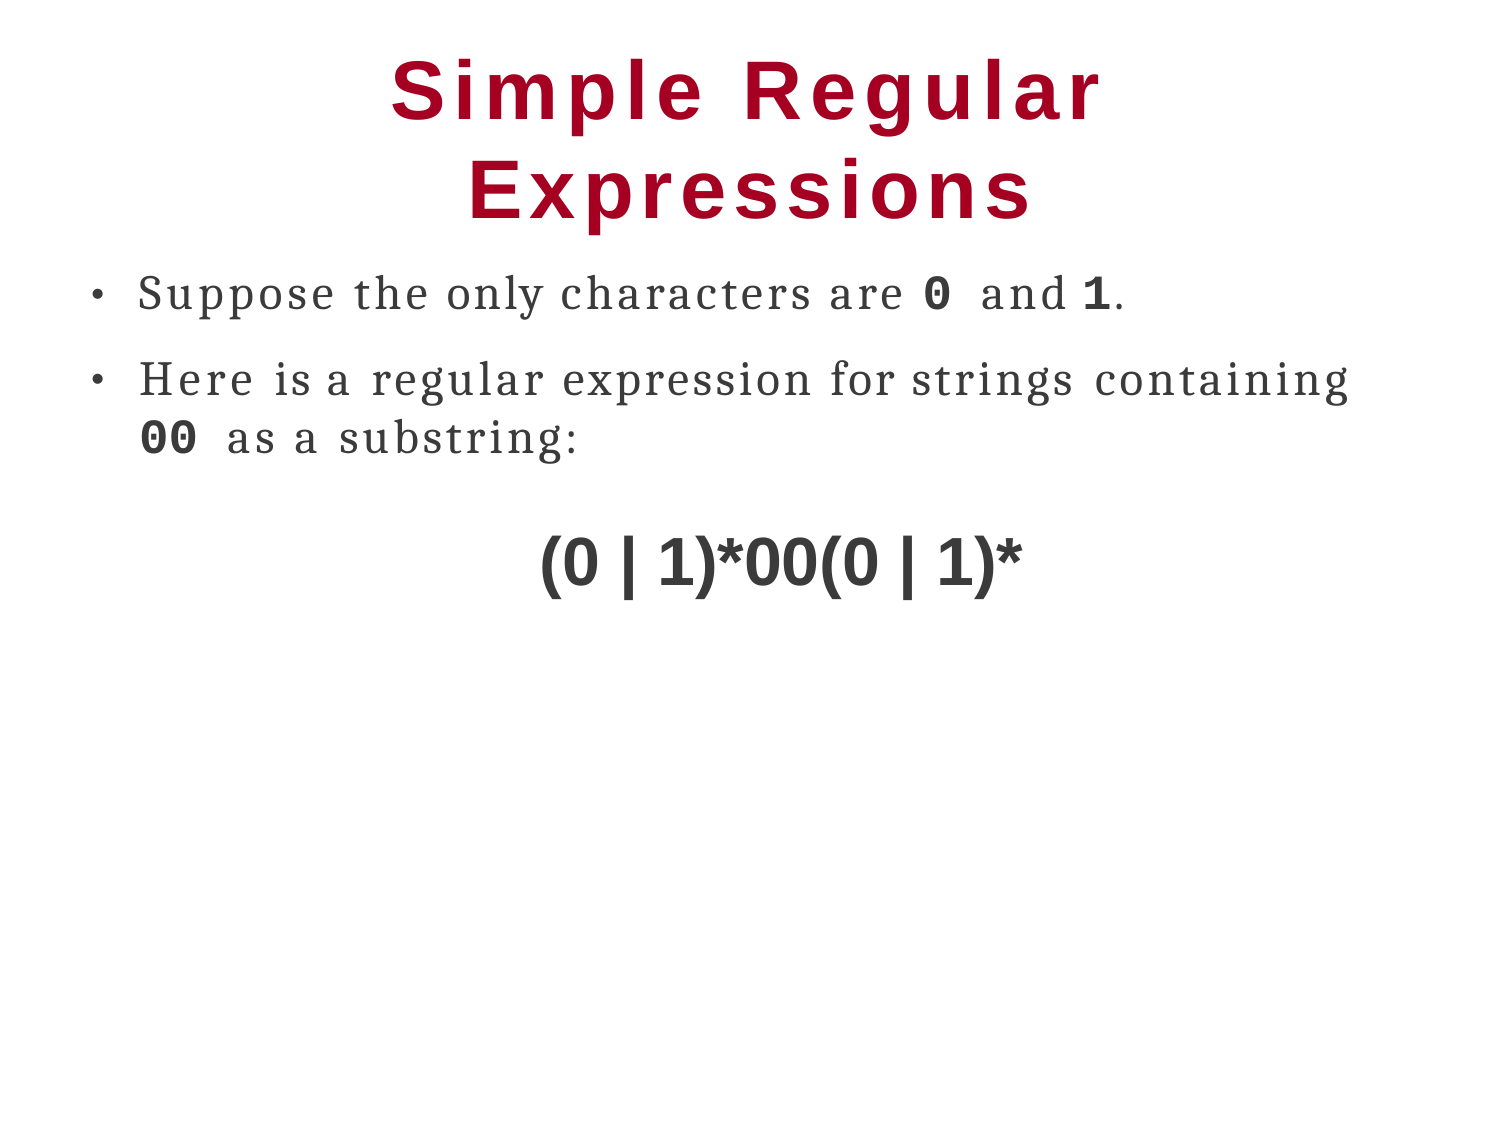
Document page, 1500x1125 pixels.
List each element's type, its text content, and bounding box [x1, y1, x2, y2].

text_box ● [89, 361, 111, 391]
text_box ● [89, 276, 111, 305]
text_box Suppose the only characters are 0 and 1. Here is a regular expression for strings containing 00 as a substring: [137, 230, 1404, 464]
text_box (0 | 1)*00(0 | 1)* [537, 515, 1026, 599]
title Simple Regular Expressions [154, 34, 1343, 230]
